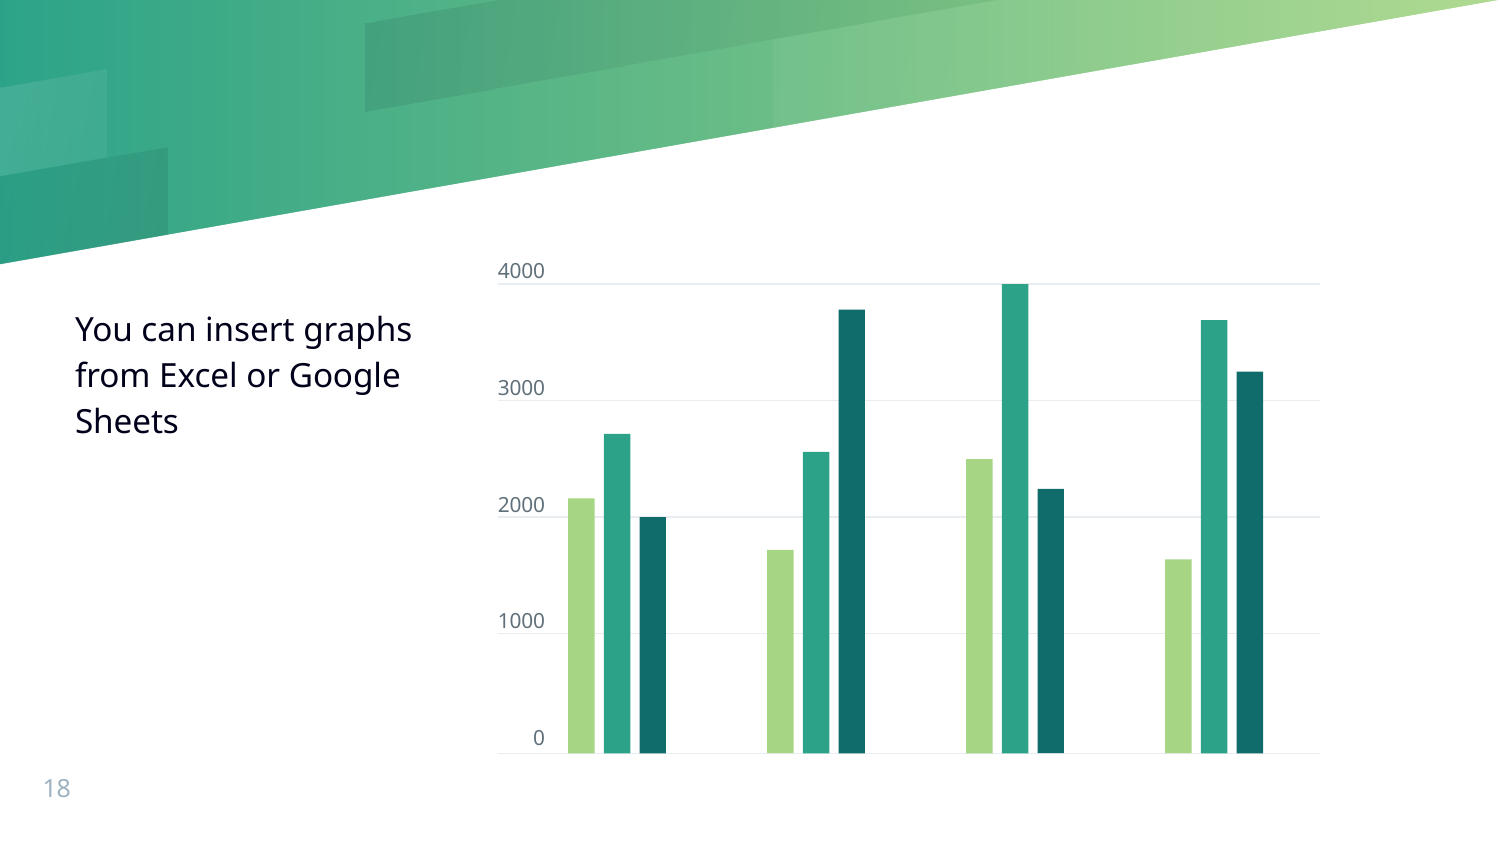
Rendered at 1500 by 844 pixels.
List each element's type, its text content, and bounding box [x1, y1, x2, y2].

text_box [1165, 559, 1192, 632]
list You can insert graphs from Excel or Google Sheets [75, 302, 435, 747]
text_box [1236, 408, 1264, 516]
text_box [568, 642, 595, 752]
text_box [1037, 526, 1064, 632]
text_box [1001, 642, 1029, 752]
text_box [1001, 293, 1029, 399]
text_box [1165, 642, 1192, 752]
text_box [603, 433, 631, 516]
text_box [1200, 408, 1228, 516]
text_box [639, 526, 666, 632]
slide_number 18 [42, 766, 122, 807]
text_box [966, 526, 993, 632]
text_box [1200, 642, 1228, 752]
text_box [767, 549, 794, 632]
text_box [1200, 320, 1228, 399]
text_box [838, 408, 865, 516]
text_box [1037, 642, 1064, 752]
text_box [639, 642, 666, 752]
text_box [1200, 526, 1228, 632]
text_box [767, 642, 794, 752]
text_box [838, 526, 865, 632]
text_box [966, 642, 993, 752]
text_box [568, 526, 595, 632]
text_box [1037, 488, 1064, 516]
text_box [1236, 642, 1264, 752]
text_box [802, 451, 830, 516]
text_box [1001, 526, 1029, 632]
text_box [603, 642, 631, 752]
text_box [838, 309, 865, 399]
text_box 4000 3000 2000 1000 0 [486, 258, 545, 756]
text_box [1236, 371, 1264, 399]
text_box [603, 526, 631, 632]
text_box [1236, 526, 1264, 632]
text_box [966, 459, 993, 516]
text_box [1001, 408, 1029, 516]
text_box [568, 498, 595, 516]
text_box [802, 526, 830, 632]
text_box [838, 642, 865, 752]
text_box [802, 642, 830, 752]
